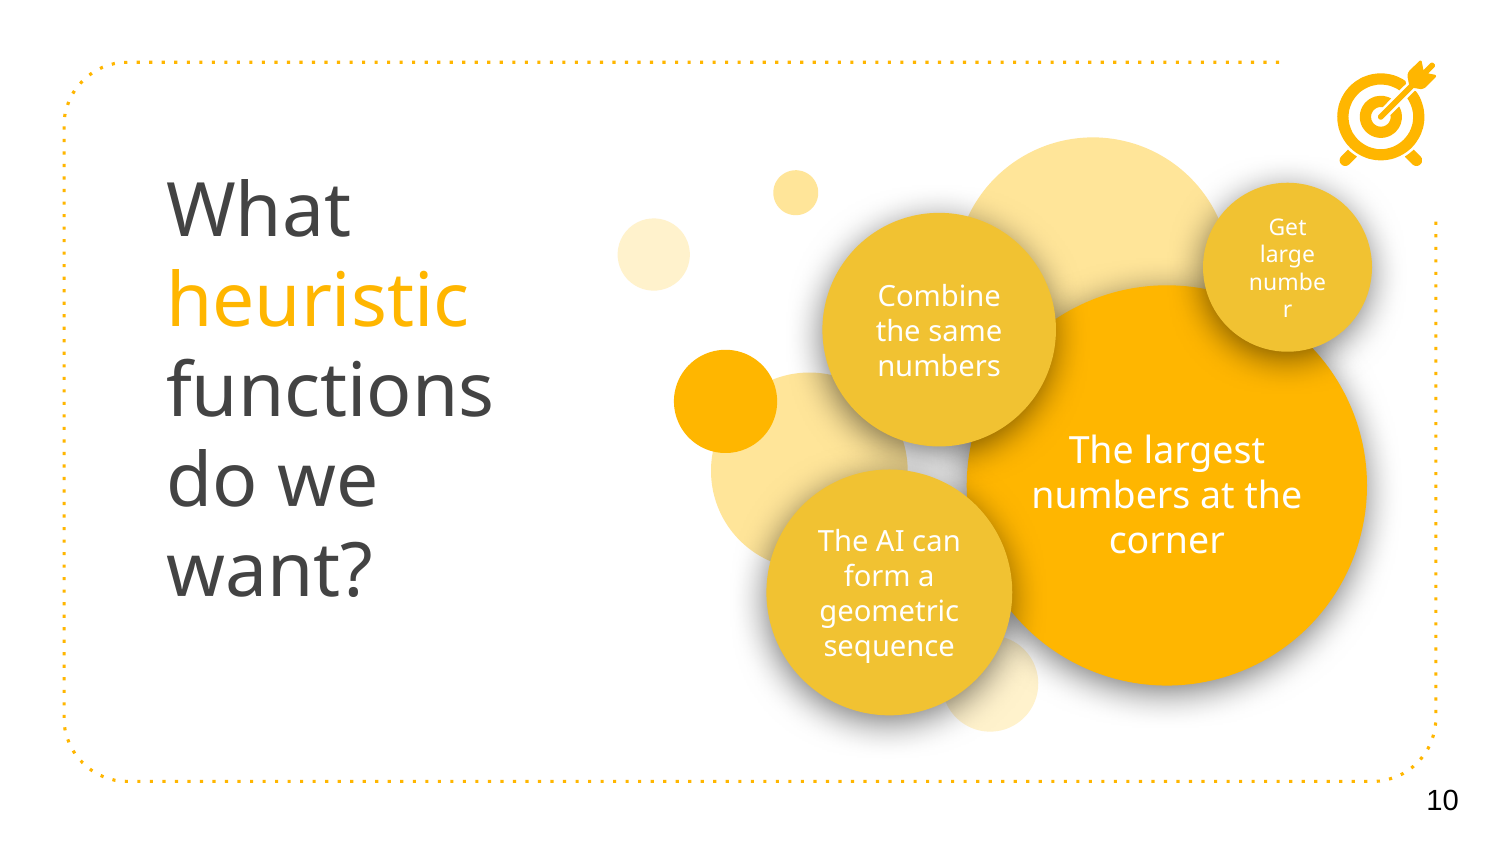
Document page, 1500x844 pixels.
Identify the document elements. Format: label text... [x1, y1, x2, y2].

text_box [1202, 182, 1373, 352]
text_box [822, 212, 1057, 447]
slide_number ‹#› [1411, 753, 1500, 844]
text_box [607, 98, 1270, 746]
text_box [966, 285, 1368, 686]
title What heuristic functions do we want? [151, 146, 565, 669]
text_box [766, 469, 1013, 716]
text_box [1337, 60, 1437, 167]
